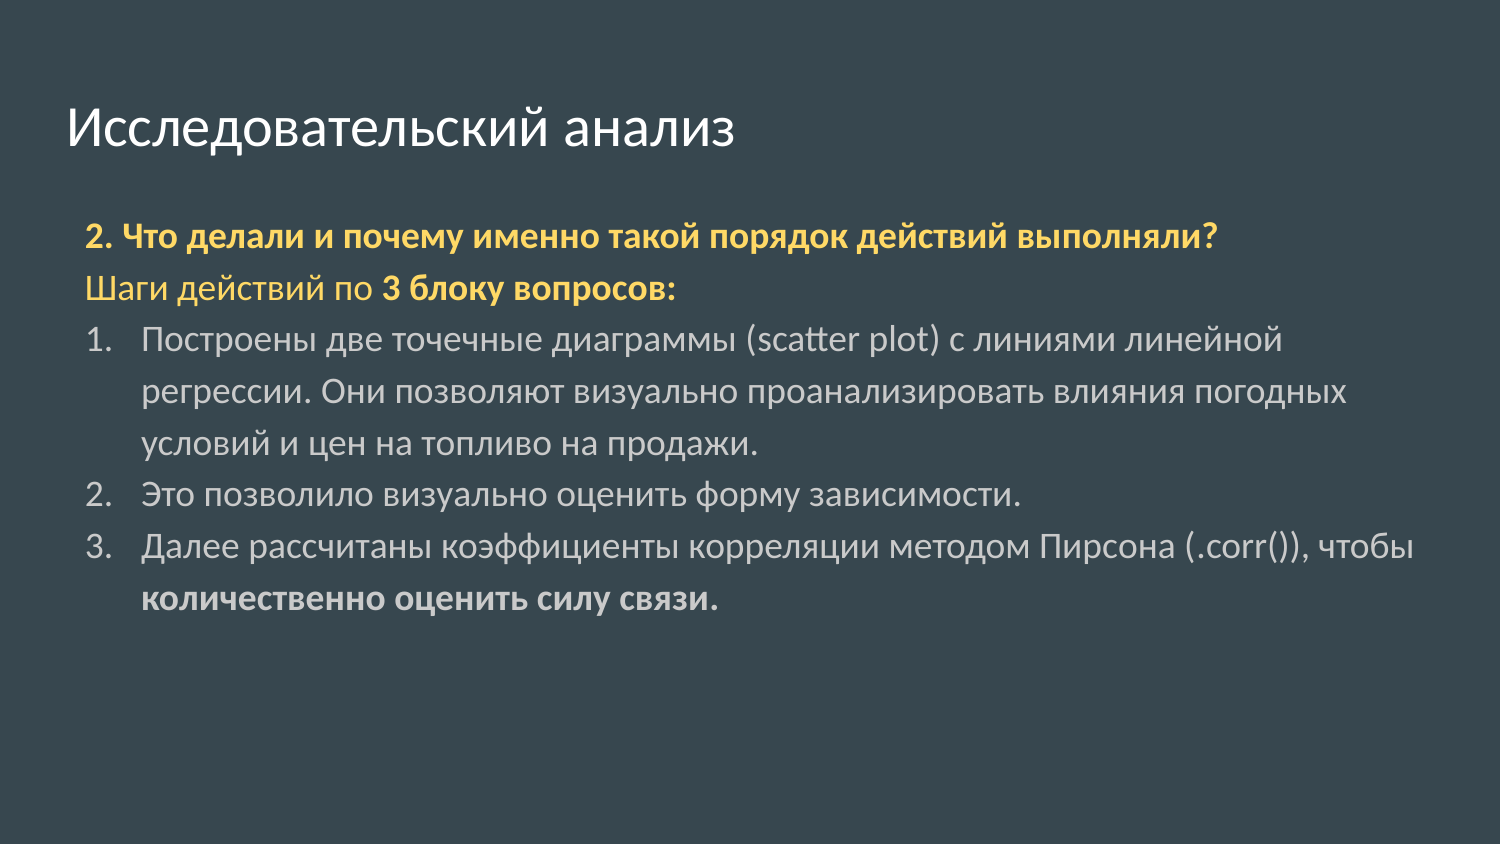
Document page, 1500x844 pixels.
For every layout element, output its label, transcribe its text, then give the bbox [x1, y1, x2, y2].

title Исследовательский анализ [51, 72, 1449, 167]
list 2. Что делали и почему именно такой порядок действий выполняли? Шаги действий по 3 блоку вопросов: Построены две точечные диаграммы (scatter plot) с линиями линейной регрессии. Они позволяют визуально проанализировать влияния погодных условий и цен на топливо на продажи. Это позволило визуально оценить форму зависимости. Далее рассчитаны коэффициенты корреляции методом Пирсона (.corr()), чтобы количественно оценить силу связи. [51, 189, 1449, 750]
